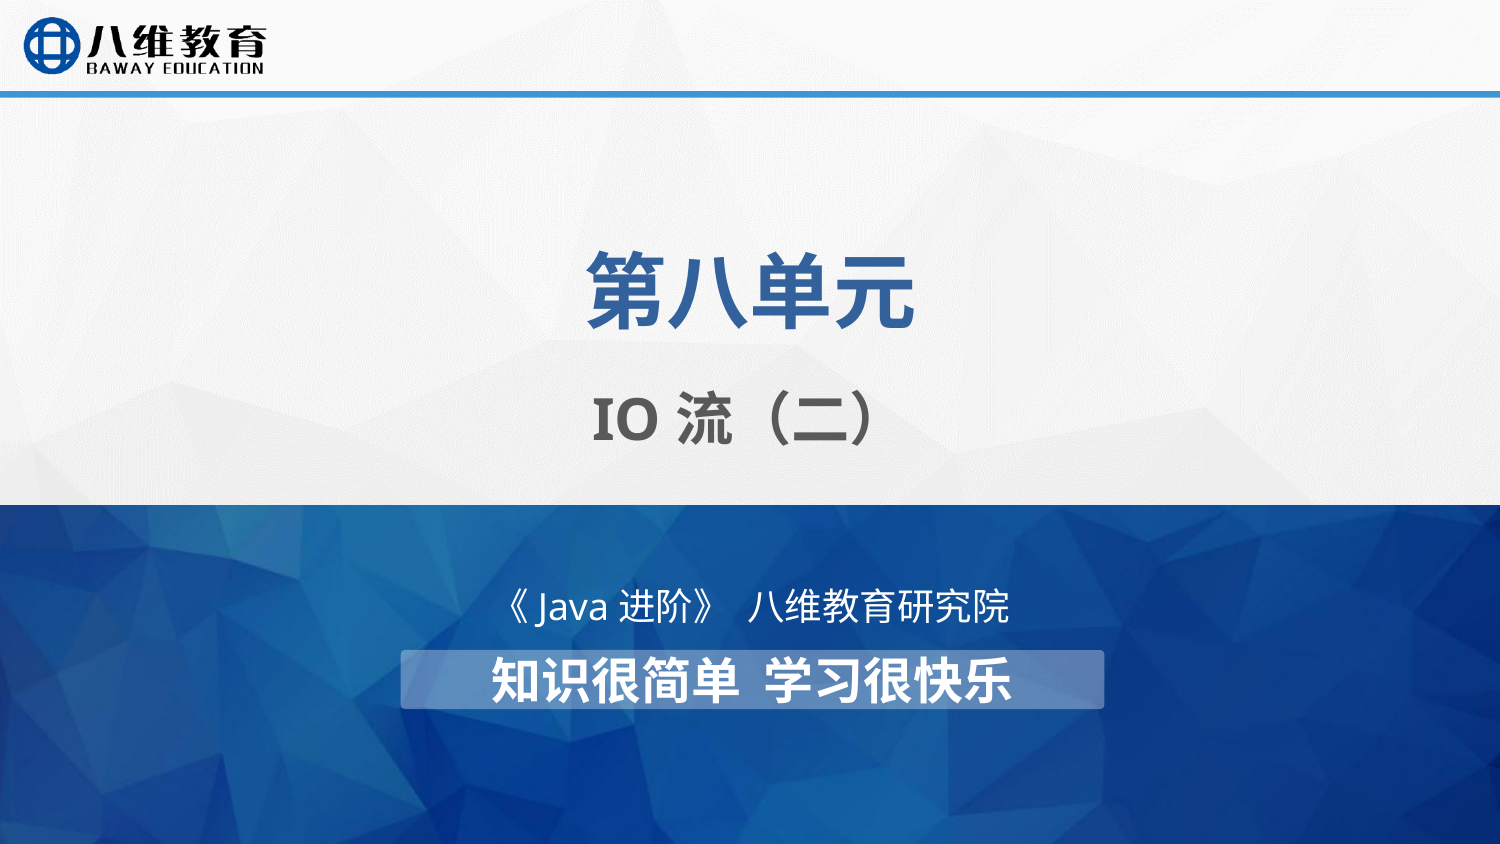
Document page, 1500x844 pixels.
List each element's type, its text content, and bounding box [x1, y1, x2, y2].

title 第八单元 [112, 205, 1388, 374]
subtitle IO流（二） [112, 374, 1388, 473]
text_box [400, 649, 1105, 710]
picture [0, 0, 1500, 91]
picture [0, 98, 1500, 844]
